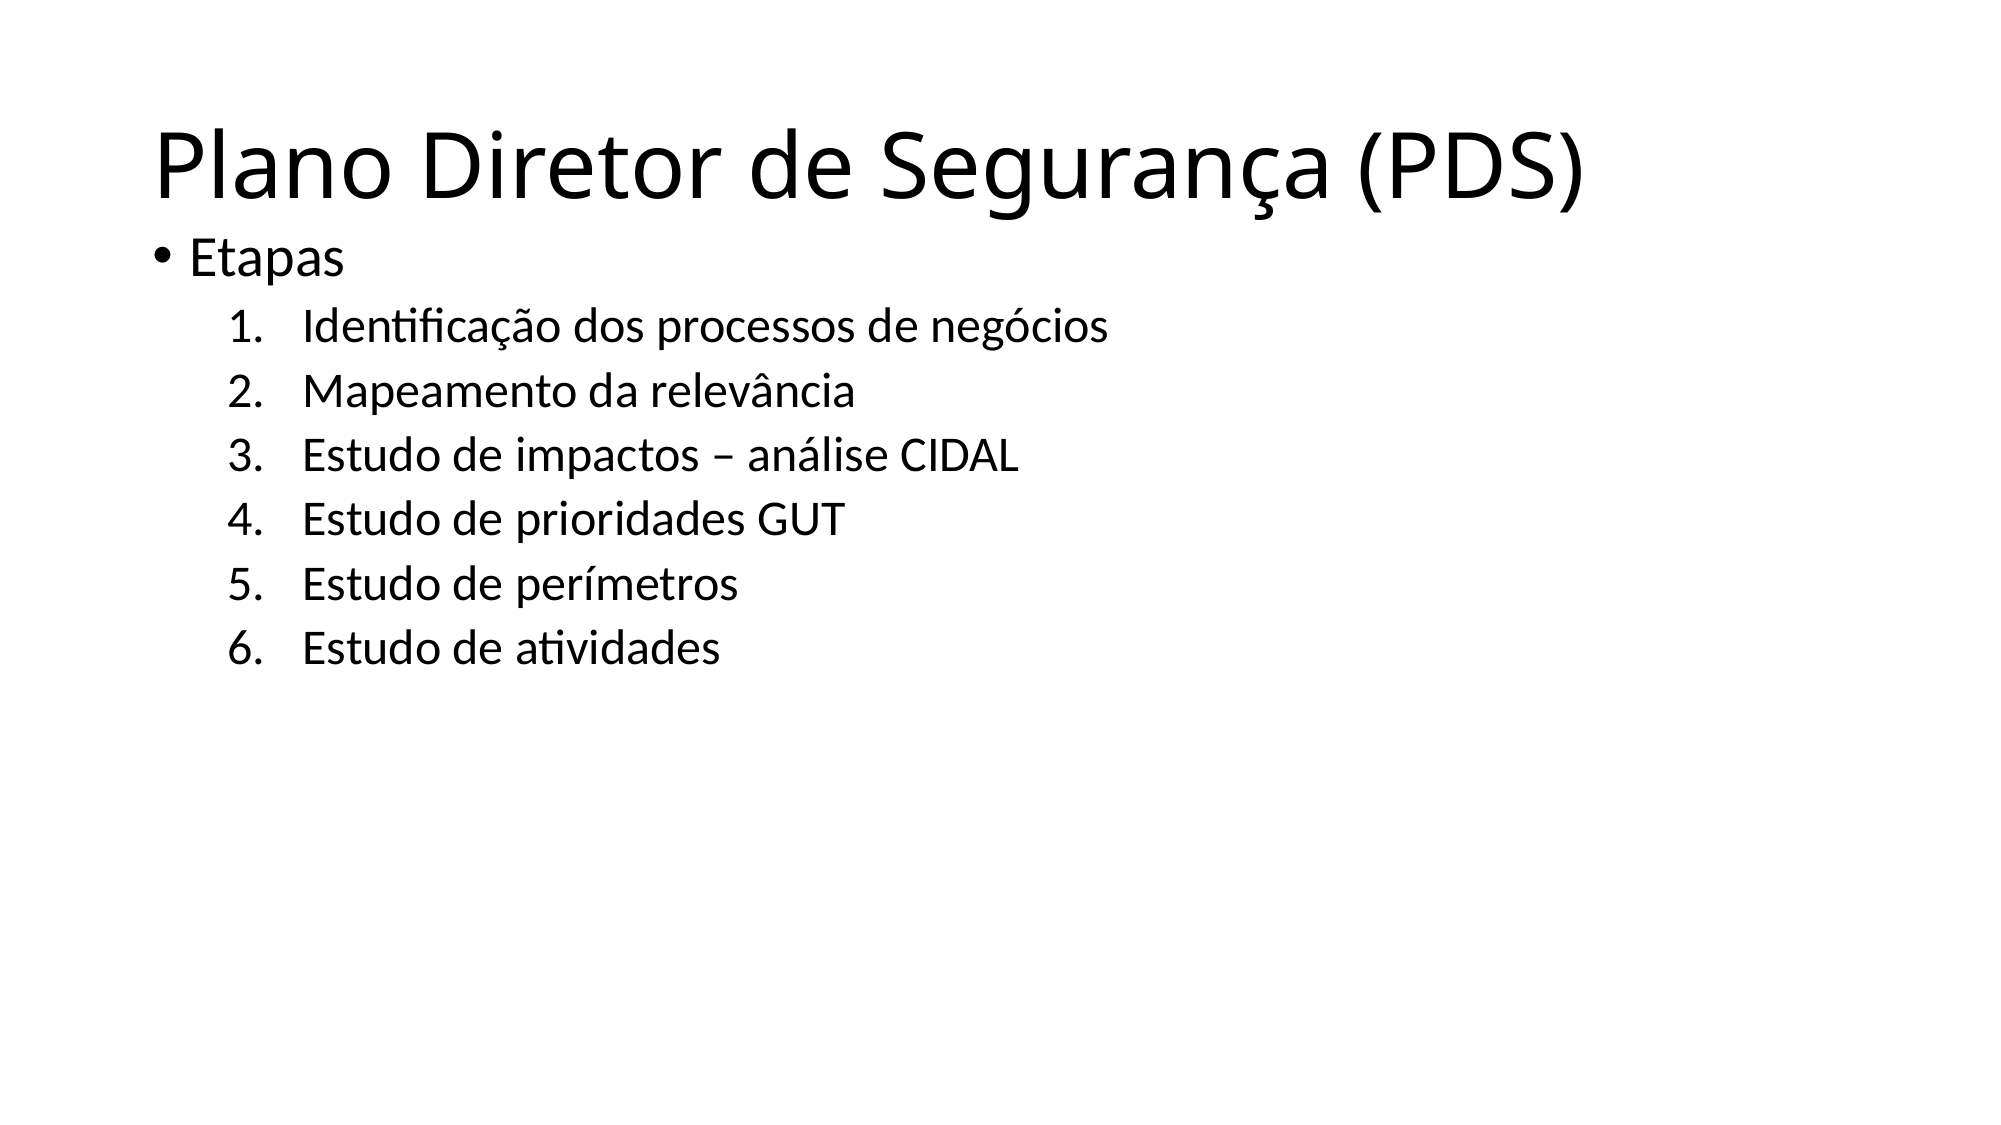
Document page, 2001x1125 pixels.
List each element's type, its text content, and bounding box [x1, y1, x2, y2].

title Plano Diretor de Segurança (PDS) [137, 59, 1863, 218]
list Etapas Identificação dos processos de negócios Mapeamento da relevância Estudo de impactos – análise CIDAL Estudo de prioridades GUT Estudo de perímetros Estudo de atividades [137, 218, 1863, 1014]
